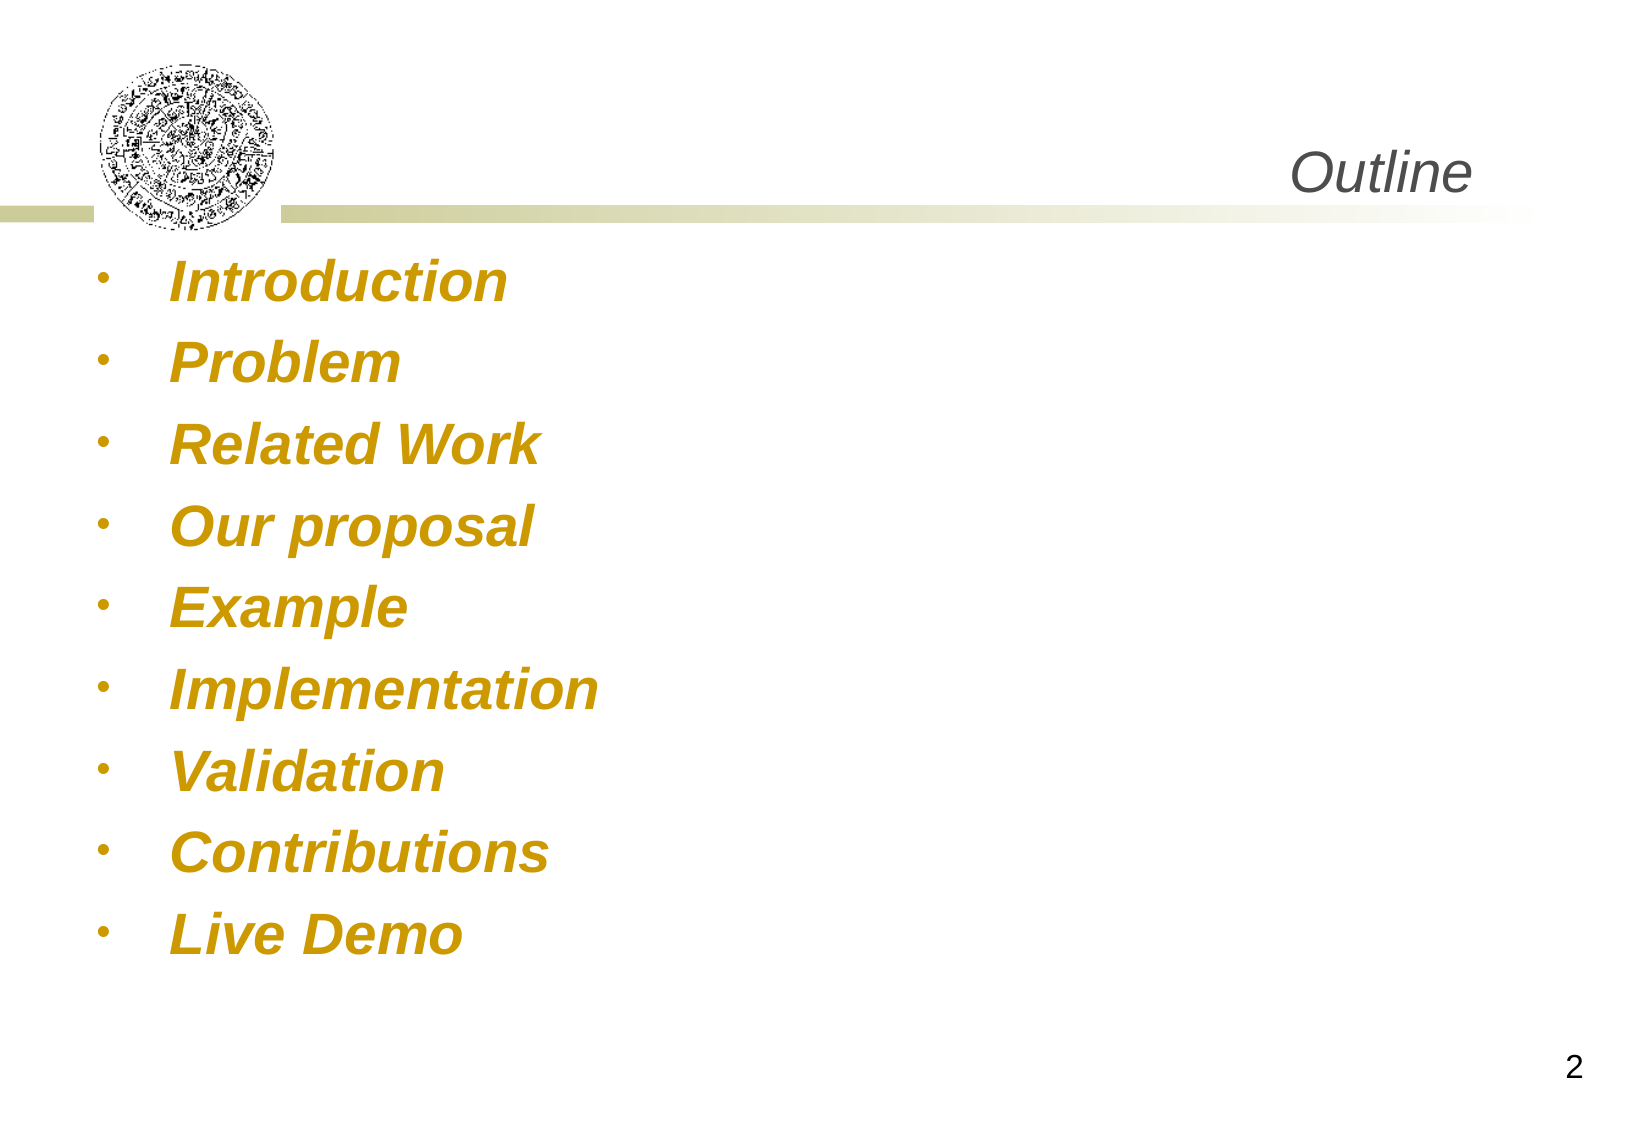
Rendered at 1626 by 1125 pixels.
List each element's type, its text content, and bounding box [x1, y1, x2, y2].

title Outline [316, 116, 1490, 212]
list Introduction Problem Related Work Our proposal Example Implementation Validation Contributions Live Demo [80, 235, 1544, 961]
slide_number 2 [1524, 1037, 1600, 1101]
